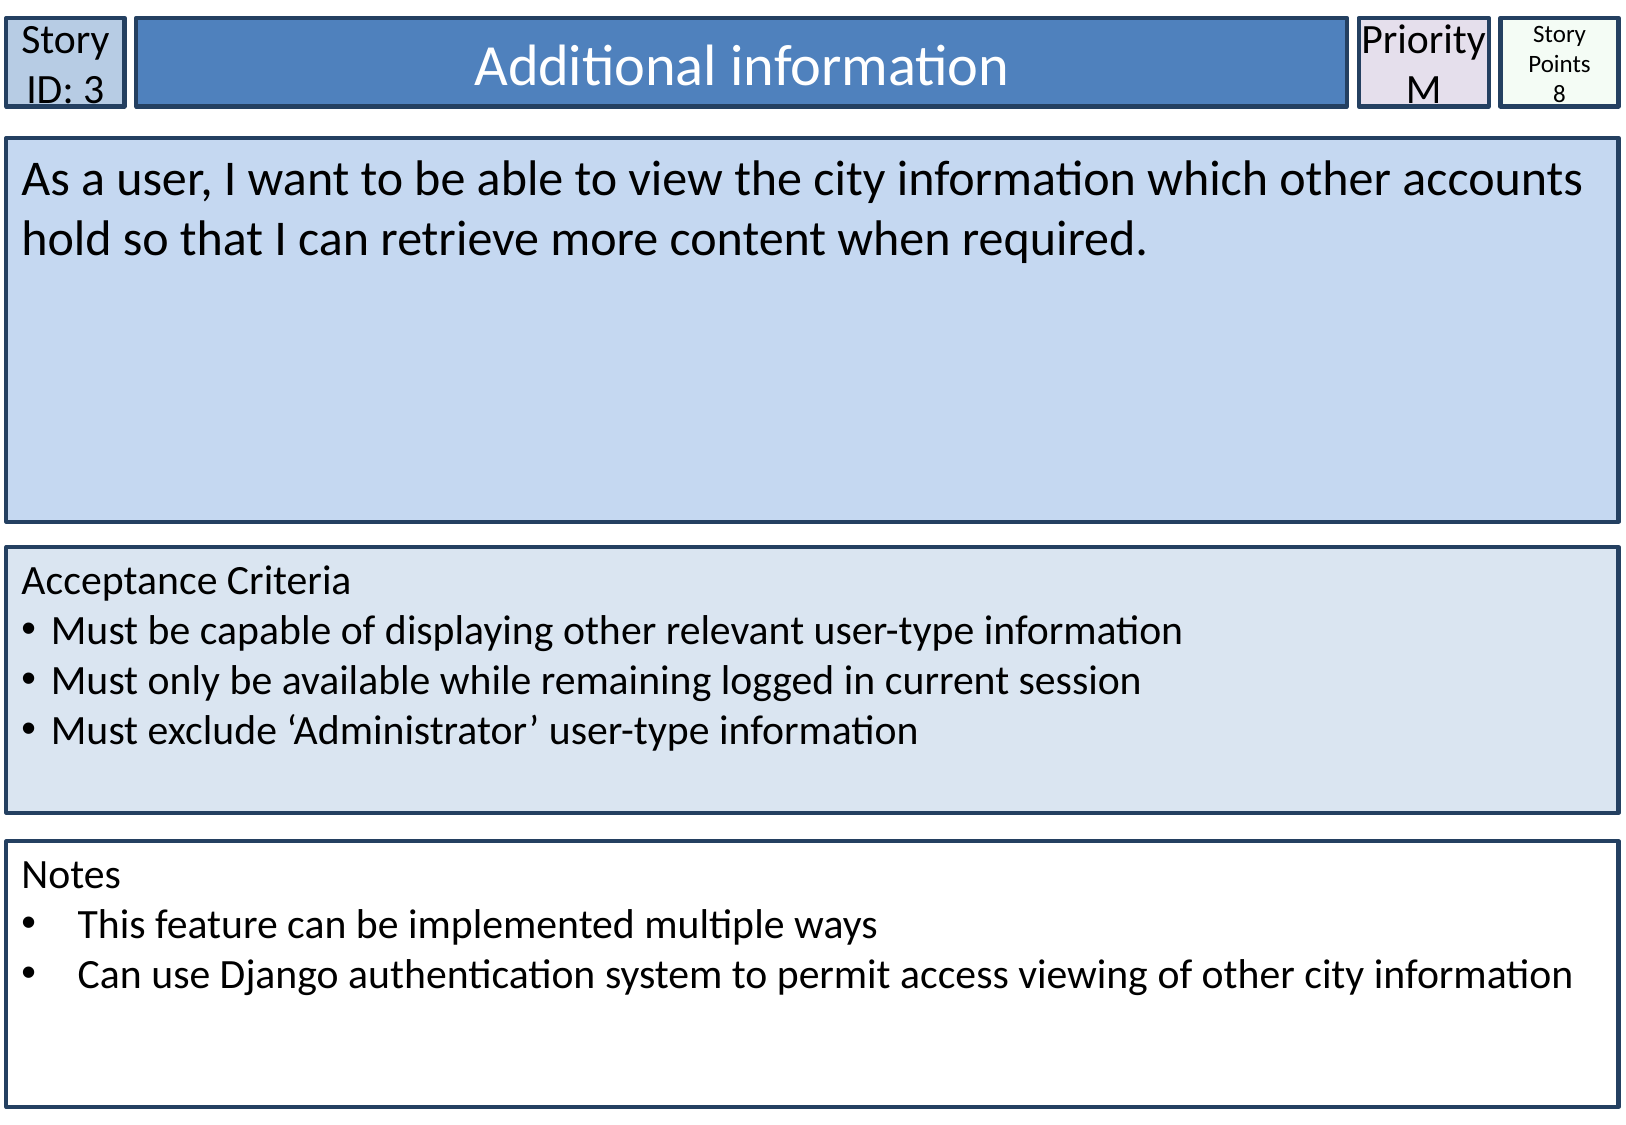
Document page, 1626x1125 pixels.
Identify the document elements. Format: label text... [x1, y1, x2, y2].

text_box Additional information [136, 17, 1347, 107]
text_box Story ID: 3 [6, 17, 125, 107]
text_box Notes This feature can be implemented multiple ways Can use Django authentication system to permit access viewing of other city information [6, 841, 1619, 1107]
text_box Story Points 8 [1500, 17, 1619, 107]
text_box Acceptance Criteria Must be capable of displaying other relevant user-type information Must only be available while remaining logged in current session Must exclude ‘Administrator’ user-type information [6, 547, 1619, 813]
text_box As a user, I want to be able to view the city information which other accounts hold so that I can retrieve more content when required. [6, 137, 1619, 522]
text_box Priority M [1358, 17, 1489, 107]
